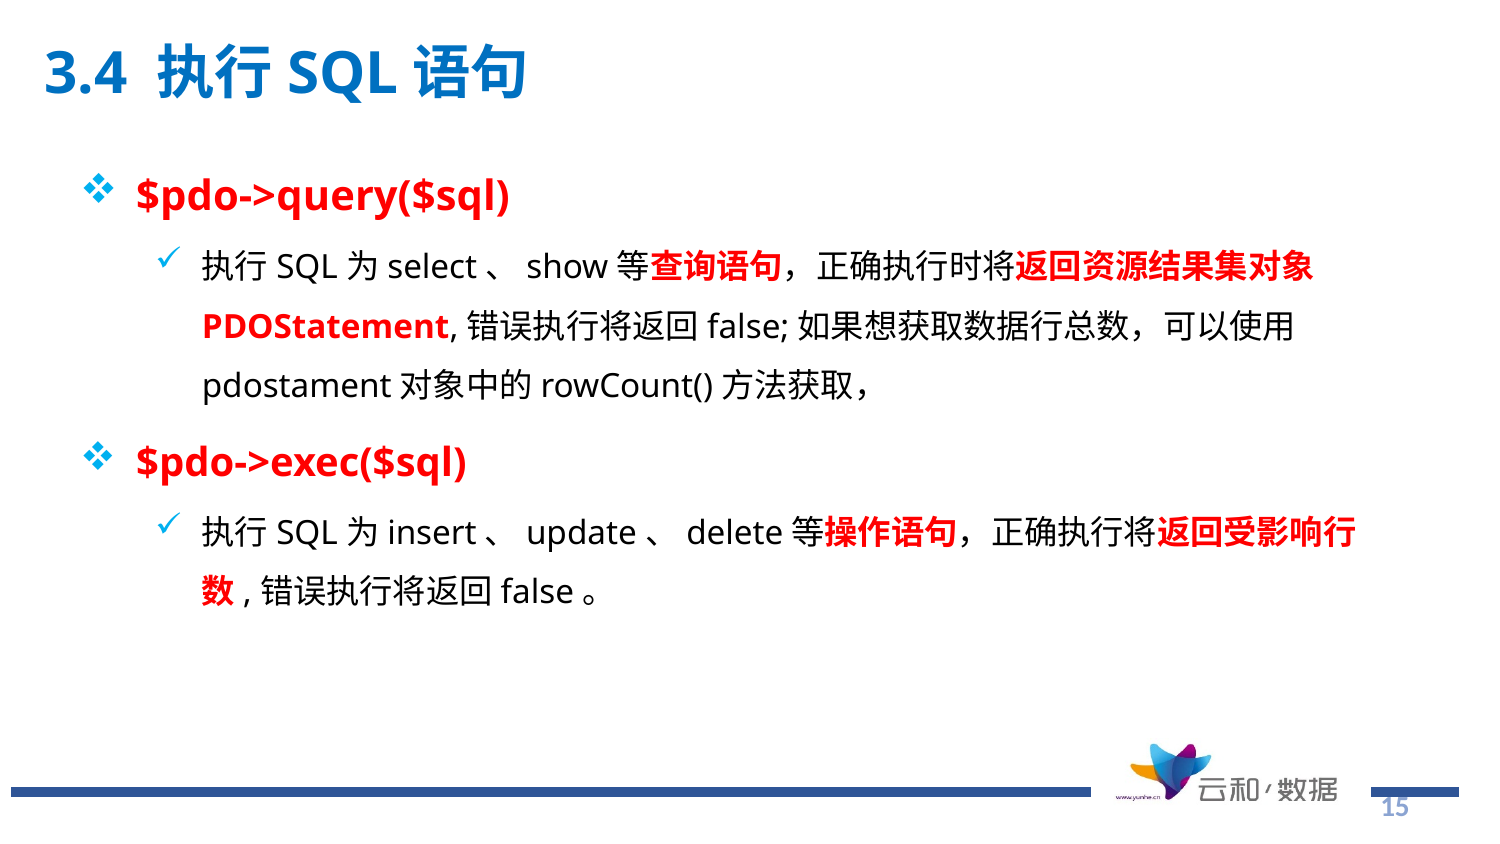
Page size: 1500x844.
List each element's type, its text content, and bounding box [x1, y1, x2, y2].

picture [1103, 738, 1352, 782]
title 3.4 执行SQL语句 [29, 0, 1380, 141]
slide_number 15 [1074, 782, 1425, 827]
list $pdo->query($sql) 执行SQL为select、show等查询语句，正确执行时将返回资源结果集对象PDOStatement,错误执行将返回false;如果想获取数据行总数，可以使用pdostament对象中的rowCount()方法获取， $pdo->exec($sql) 执行SQL为insert、update、delete等操作语句，正确执行将返回受影响行数,错误执行将返回false。 [64, 67, 1403, 620]
